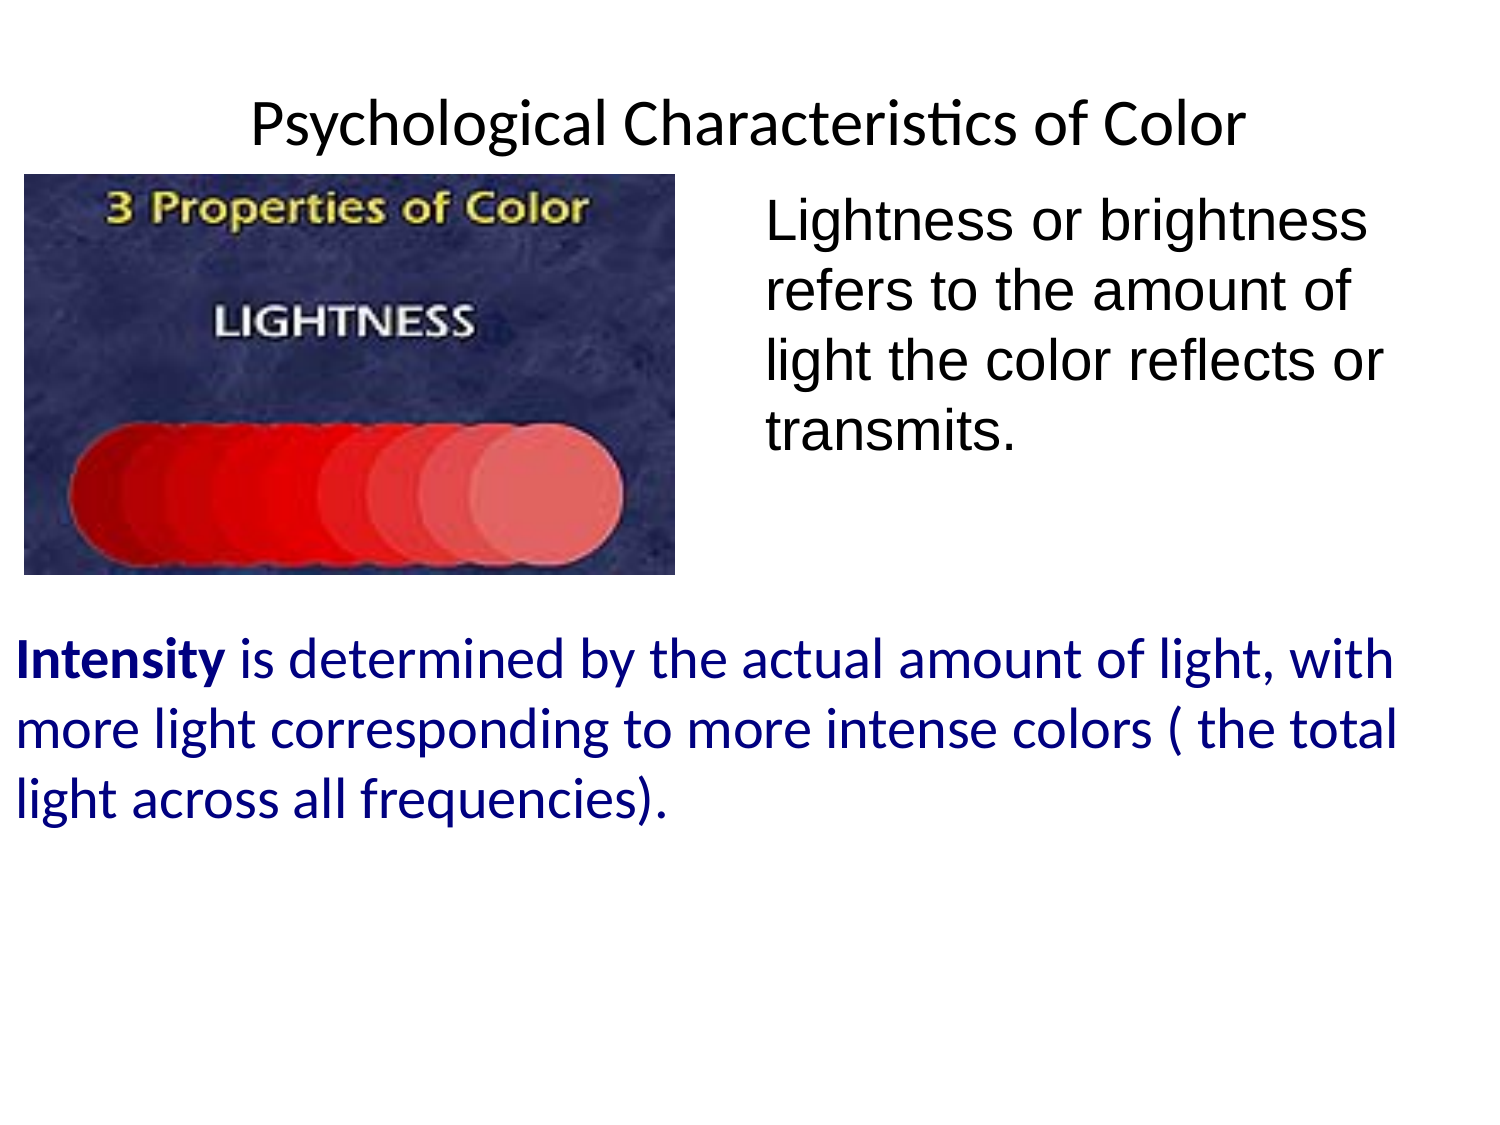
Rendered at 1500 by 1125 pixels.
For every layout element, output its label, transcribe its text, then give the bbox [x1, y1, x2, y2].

title Psychological Characteristics of Color [112, 24, 1388, 213]
text_box Intensity is determined by the actual amount of light, with more light corresponding to more intense colors ( the total light across all frequencies). [0, 612, 1475, 840]
picture [24, 174, 676, 576]
text_box Lightness or brightness refers to the amount of light the color reflects or transmits. [750, 174, 1450, 470]
